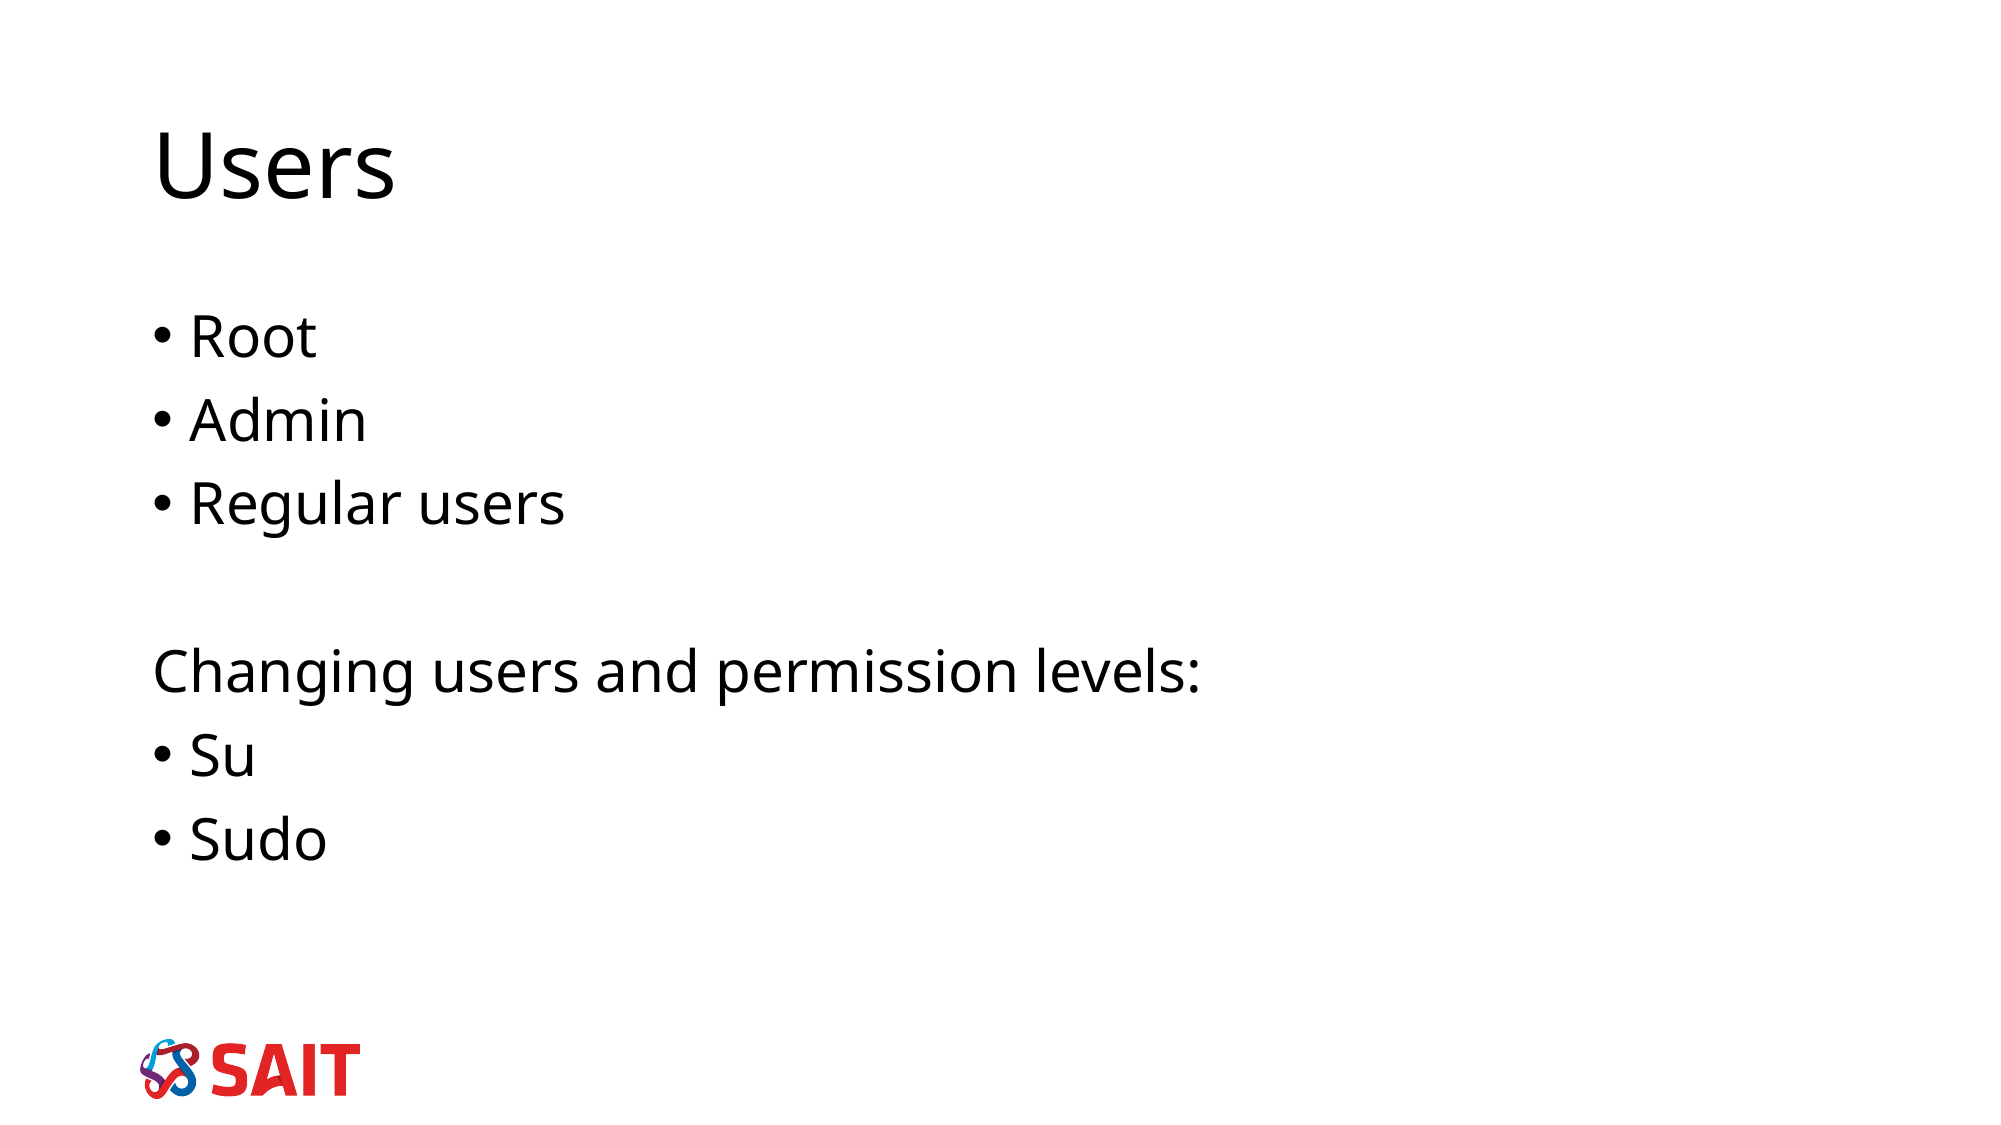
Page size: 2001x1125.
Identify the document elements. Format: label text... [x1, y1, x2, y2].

title Users [137, 59, 1863, 278]
picture [114, 1013, 386, 1125]
list Root Admin Regular users Changing users and permission levels: Su Sudo [137, 299, 1863, 1014]
